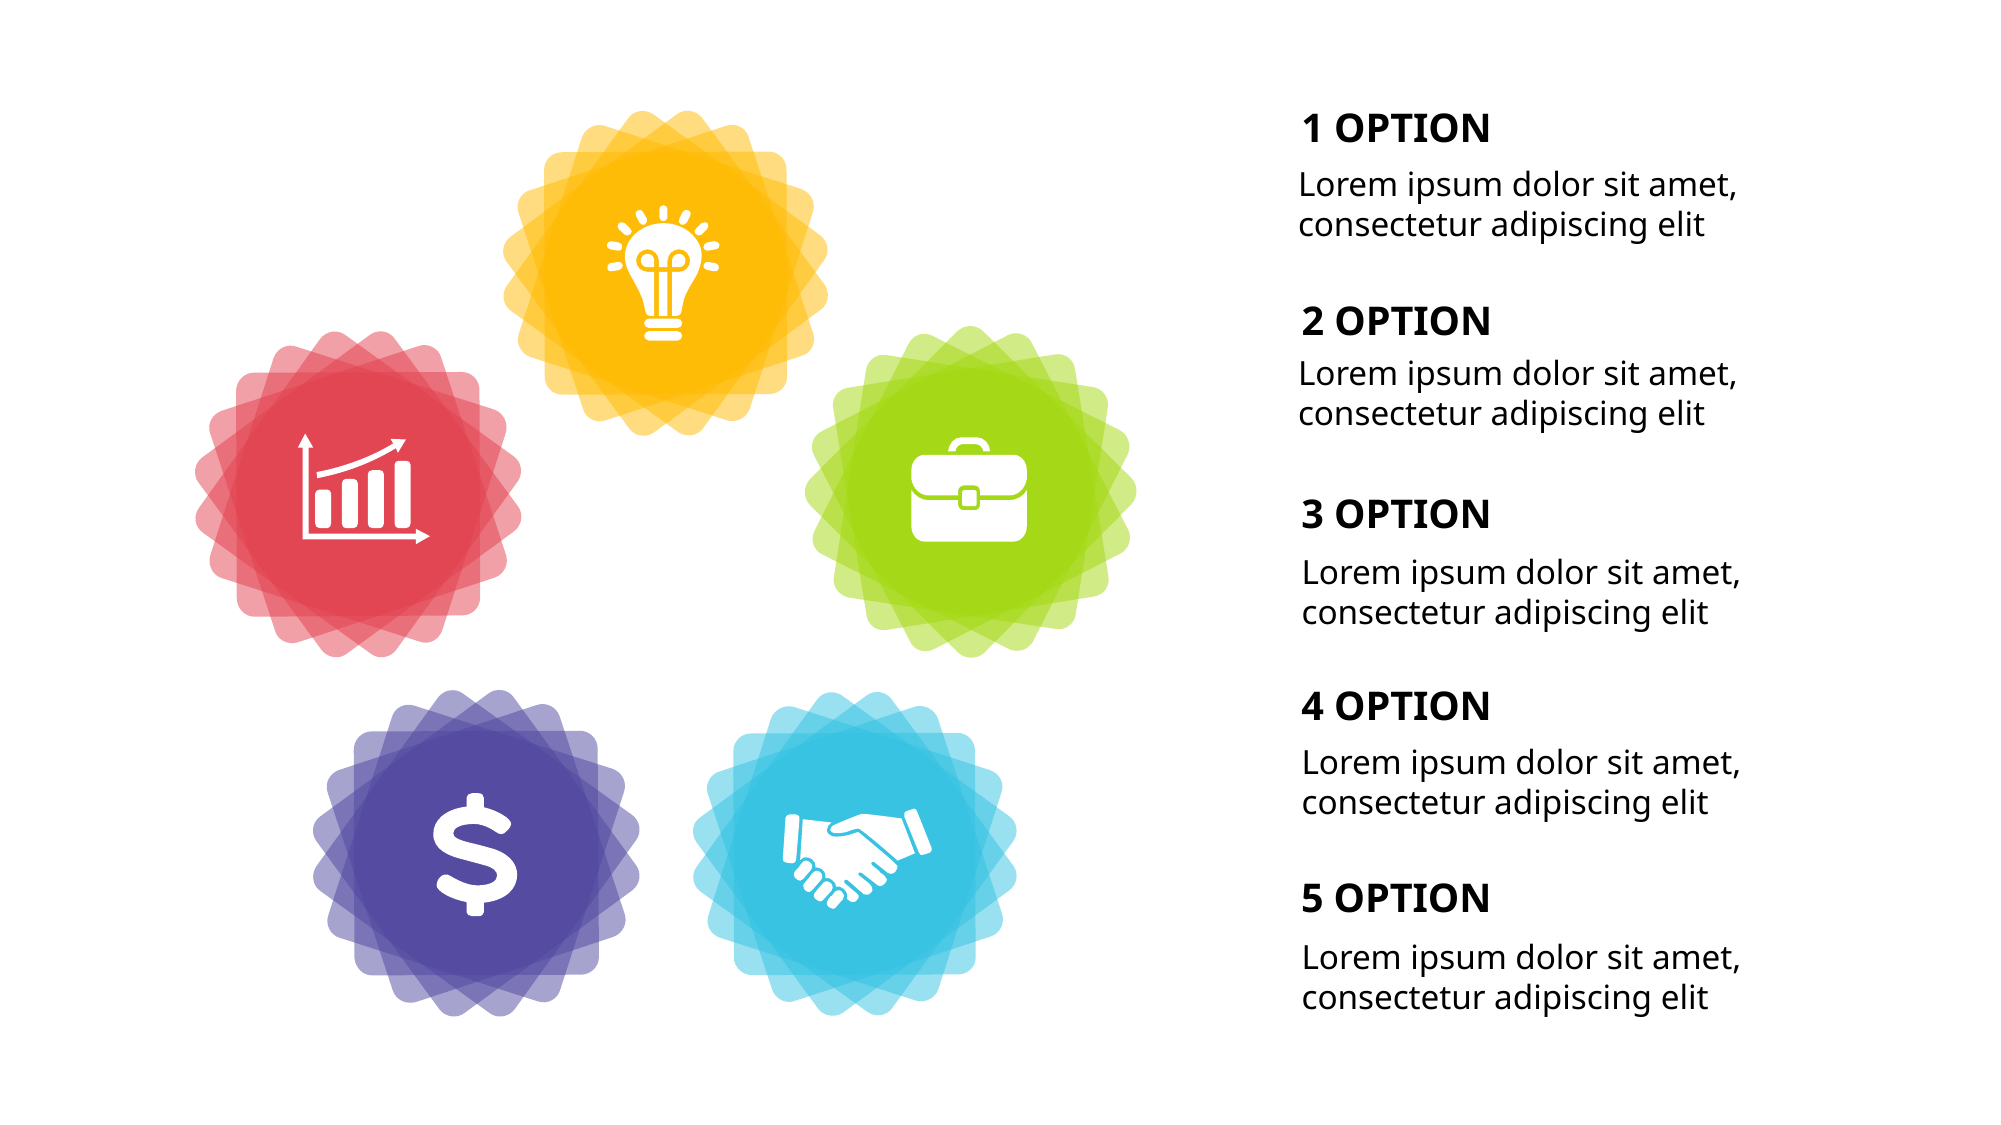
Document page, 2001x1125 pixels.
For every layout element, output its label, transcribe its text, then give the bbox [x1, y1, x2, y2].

text_box 3 OPTION [1301, 488, 1531, 544]
text_box Lorem ipsum dolor sit amet, consectetur adipiscing elit [1286, 733, 1903, 830]
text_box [500, 108, 831, 439]
text_box 1 OPTION [1301, 102, 1523, 155]
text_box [803, 324, 1139, 660]
text_box Lorem ipsum dolor sit amet, consectetur adipiscing elit [1286, 928, 1903, 1025]
text_box 5 OPTION [1301, 873, 1531, 928]
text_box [690, 689, 1020, 1018]
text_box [192, 329, 524, 660]
text_box Lorem ipsum dolor sit amet, consectetur adipiscing elit [1286, 544, 1903, 641]
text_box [310, 687, 643, 1020]
text_box 2 OPTION [1301, 295, 1531, 344]
text_box 4 OPTION [1301, 680, 1531, 733]
text_box Lorem ipsum dolor sit amet, consectetur adipiscing elit [1283, 155, 1900, 252]
text_box Lorem ipsum dolor sit amet, consectetur adipiscing elit [1283, 344, 1900, 441]
